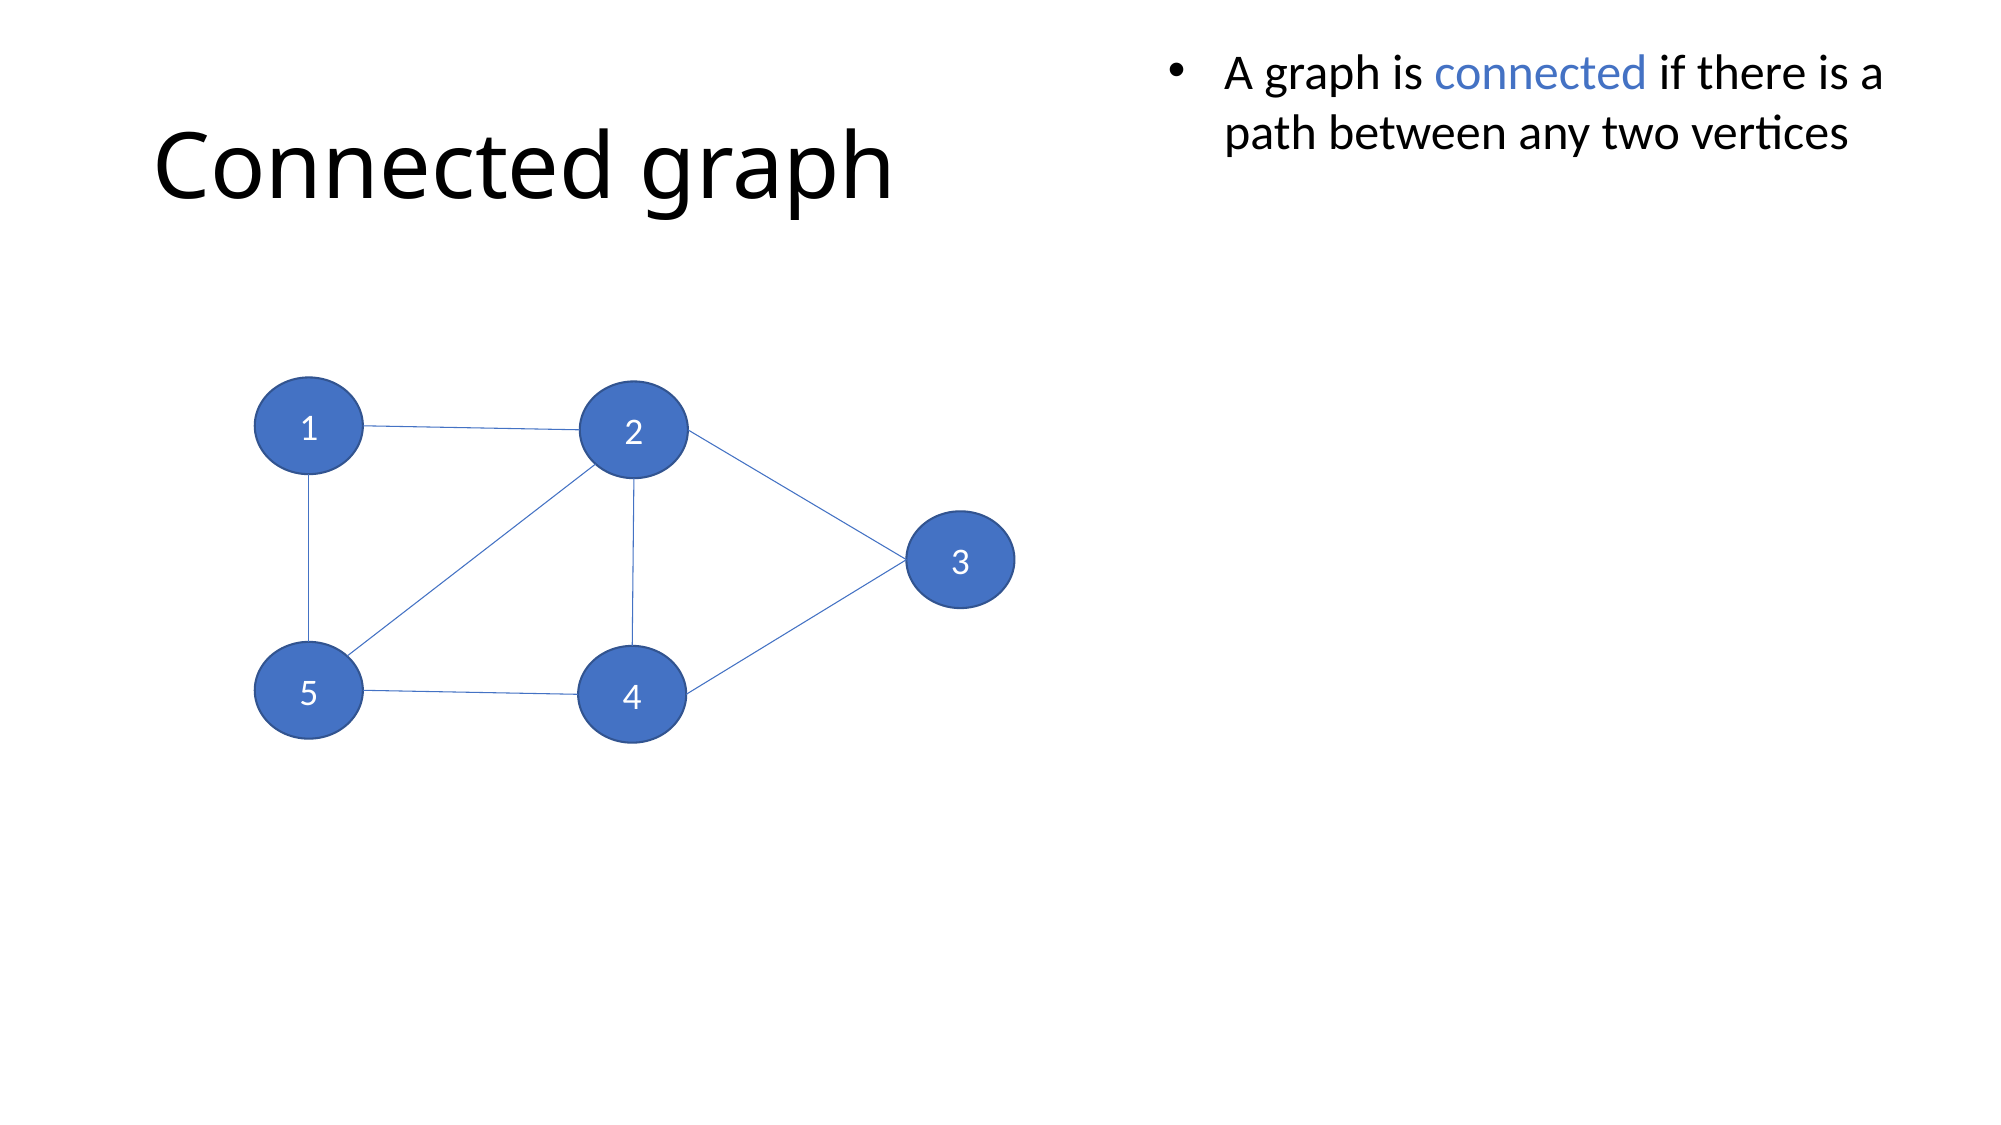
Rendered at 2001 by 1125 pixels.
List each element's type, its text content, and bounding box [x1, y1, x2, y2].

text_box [347, 463, 596, 657]
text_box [362, 690, 579, 695]
text_box 4 [577, 644, 688, 744]
text_box 2 [578, 380, 689, 480]
text_box 1 [253, 376, 364, 476]
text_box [687, 429, 907, 559]
text_box 5 [253, 640, 364, 740]
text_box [362, 425, 580, 430]
text_box A graph is connected if there is a path between any two vertices [1153, 32, 1955, 167]
title Connected graph [137, 59, 1863, 278]
text_box 3 [907, 510, 1016, 610]
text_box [686, 559, 907, 695]
